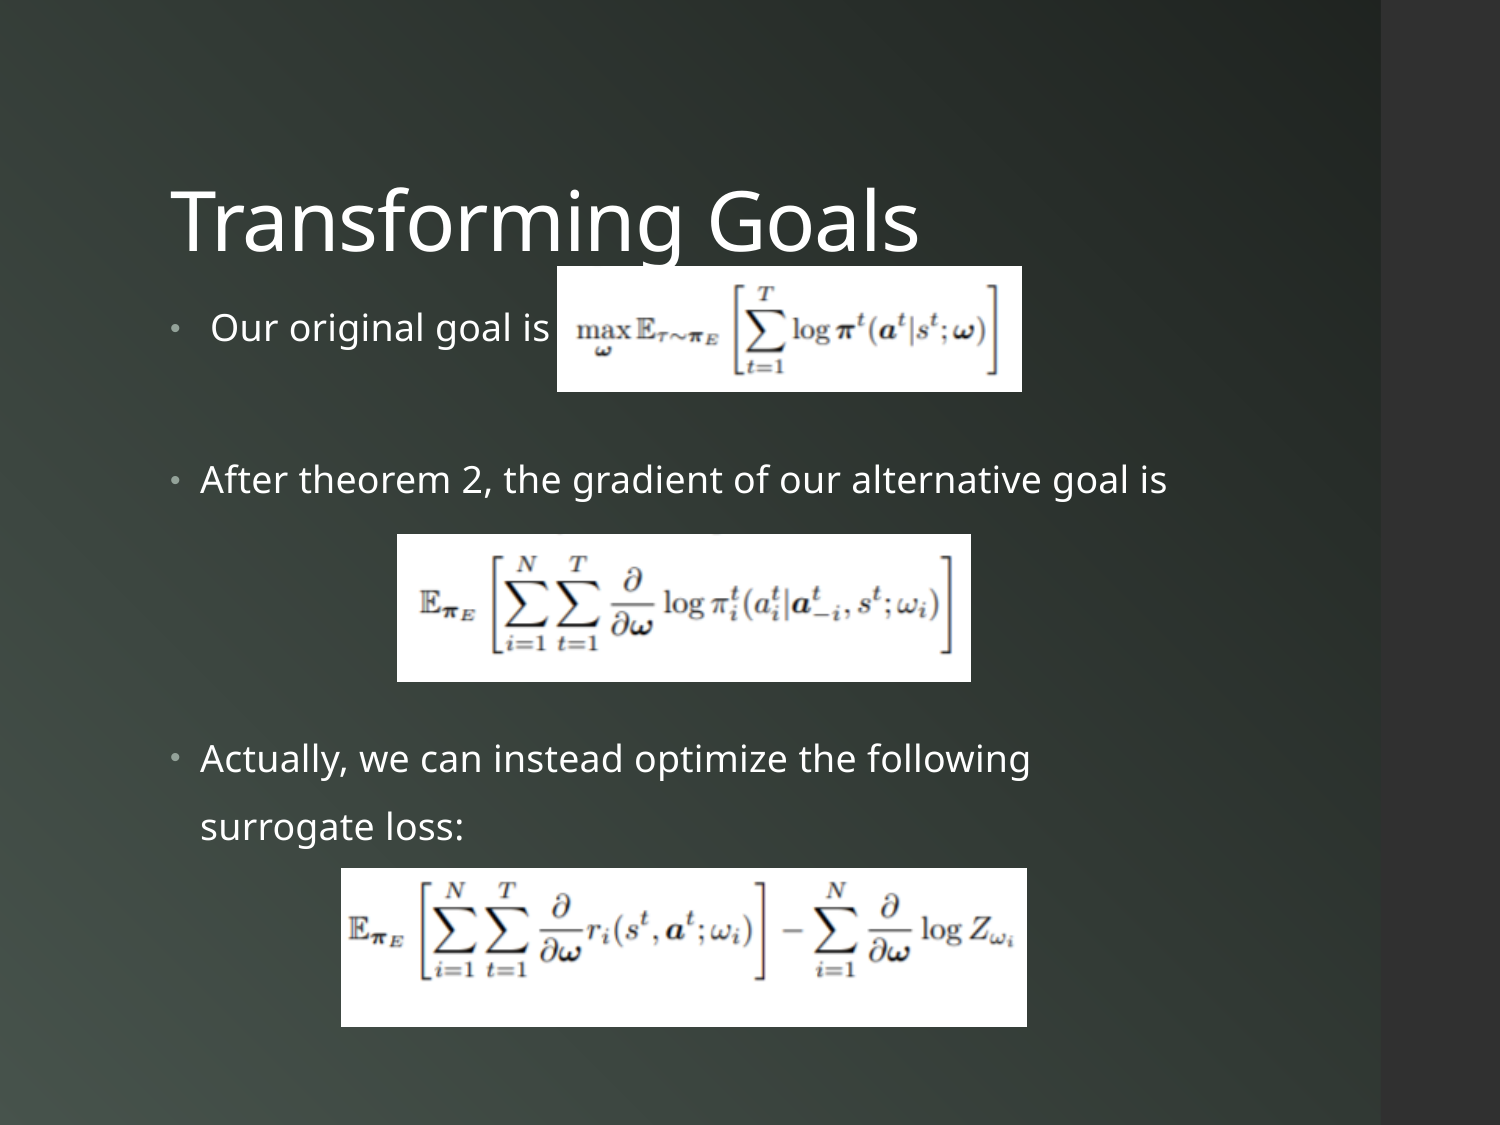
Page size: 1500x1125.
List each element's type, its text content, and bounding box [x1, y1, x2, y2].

picture [396, 534, 971, 682]
title Transforming Goals [155, 60, 1348, 278]
picture [557, 266, 1022, 392]
picture [340, 868, 1028, 1027]
list Our original goal is After theorem 2, the gradient of our alternative goal is Actually, we can instead optimize the following surrogate loss: [155, 299, 1213, 1109]
